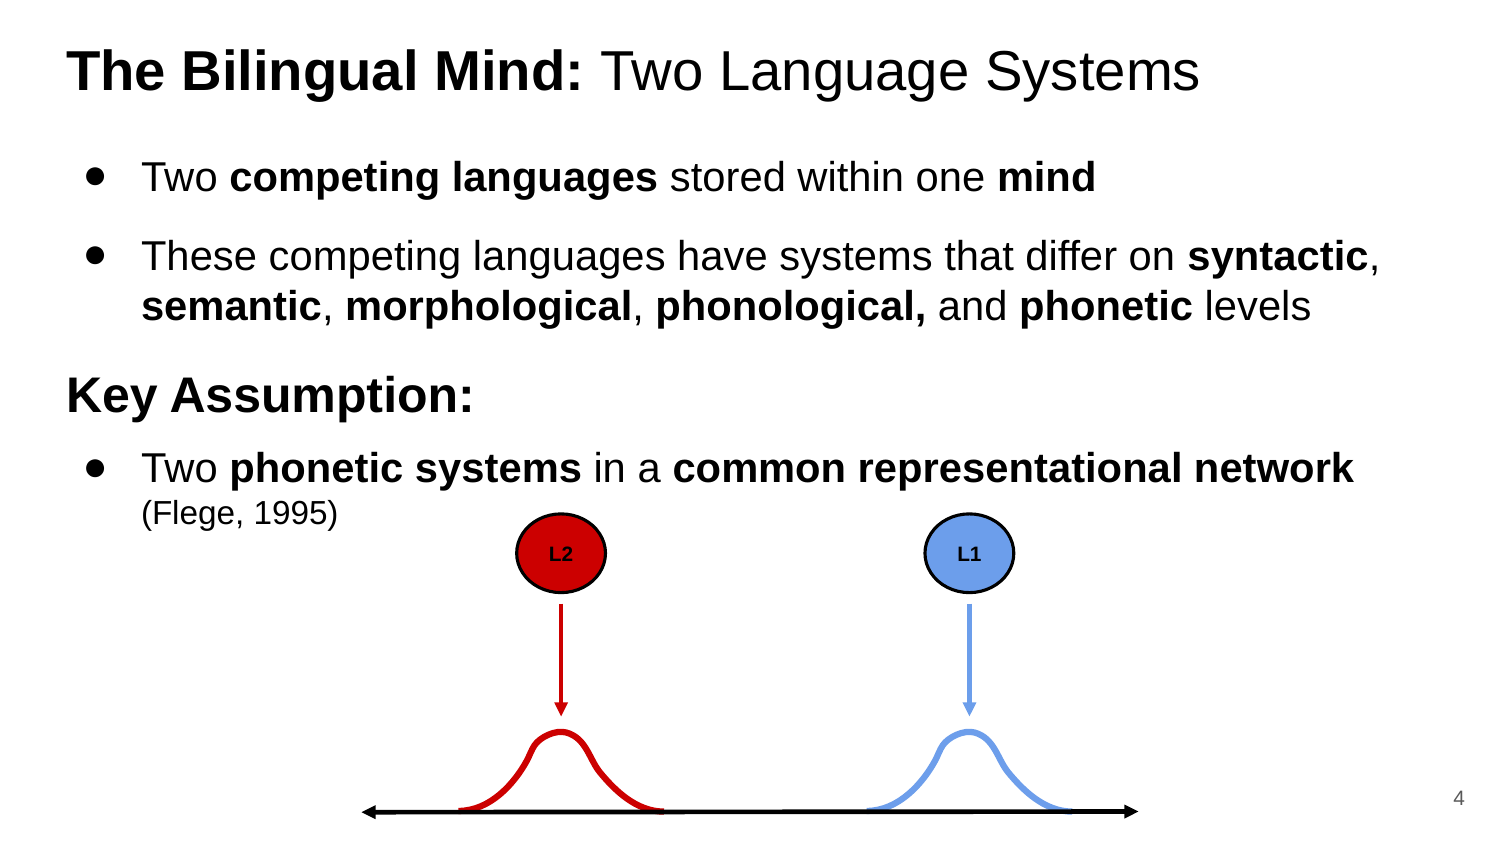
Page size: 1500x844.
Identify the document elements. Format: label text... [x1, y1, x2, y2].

title The Bilingual Mind: Two Language Systems [51, 18, 1449, 113]
text_box Two phonetic systems in a common representational network (Flege, 1995) [51, 427, 1449, 547]
title Key Assumption: [51, 347, 1449, 427]
title Two competing languages stored within one mind [51, 134, 1449, 213]
slide_number 4 [1389, 764, 1480, 830]
title These competing languages have systems that differ on syntactic, semantic, morphological, phonological, and phonetic levels [51, 213, 1449, 341]
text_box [361, 513, 1139, 813]
